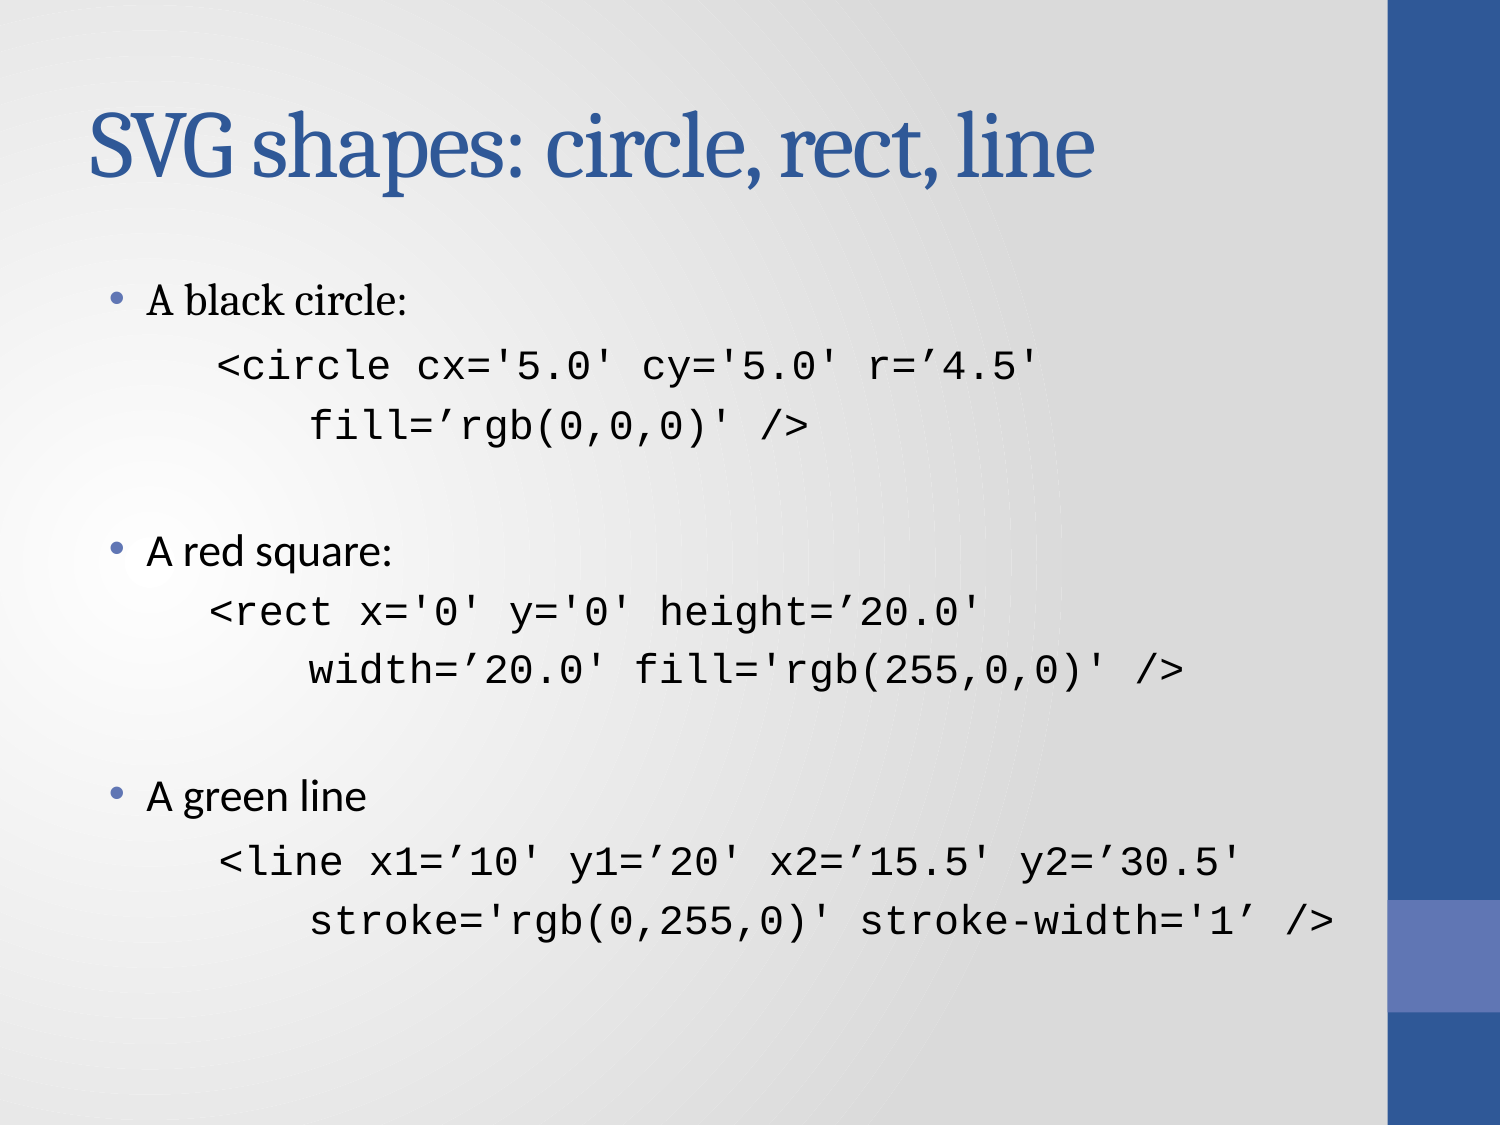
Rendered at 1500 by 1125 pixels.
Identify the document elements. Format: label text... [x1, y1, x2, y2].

list A black circle: <circle cx='5.0' cy='5.0' r=’4.5' fill=’rgb(0,0,0)' /> A red square: <rect x='0' y='0' height=’20.0' width=’20.0' fill='rgb(255,0,0)' /> A green line <line x1=’10' y1=’20' x2=’15.5' y2=’30.5' stroke='rgb(0,255,0)' stroke-width='1’ /> [75, 262, 1386, 1050]
title SVG shapes: circle, rect, line [75, 45, 1325, 233]
